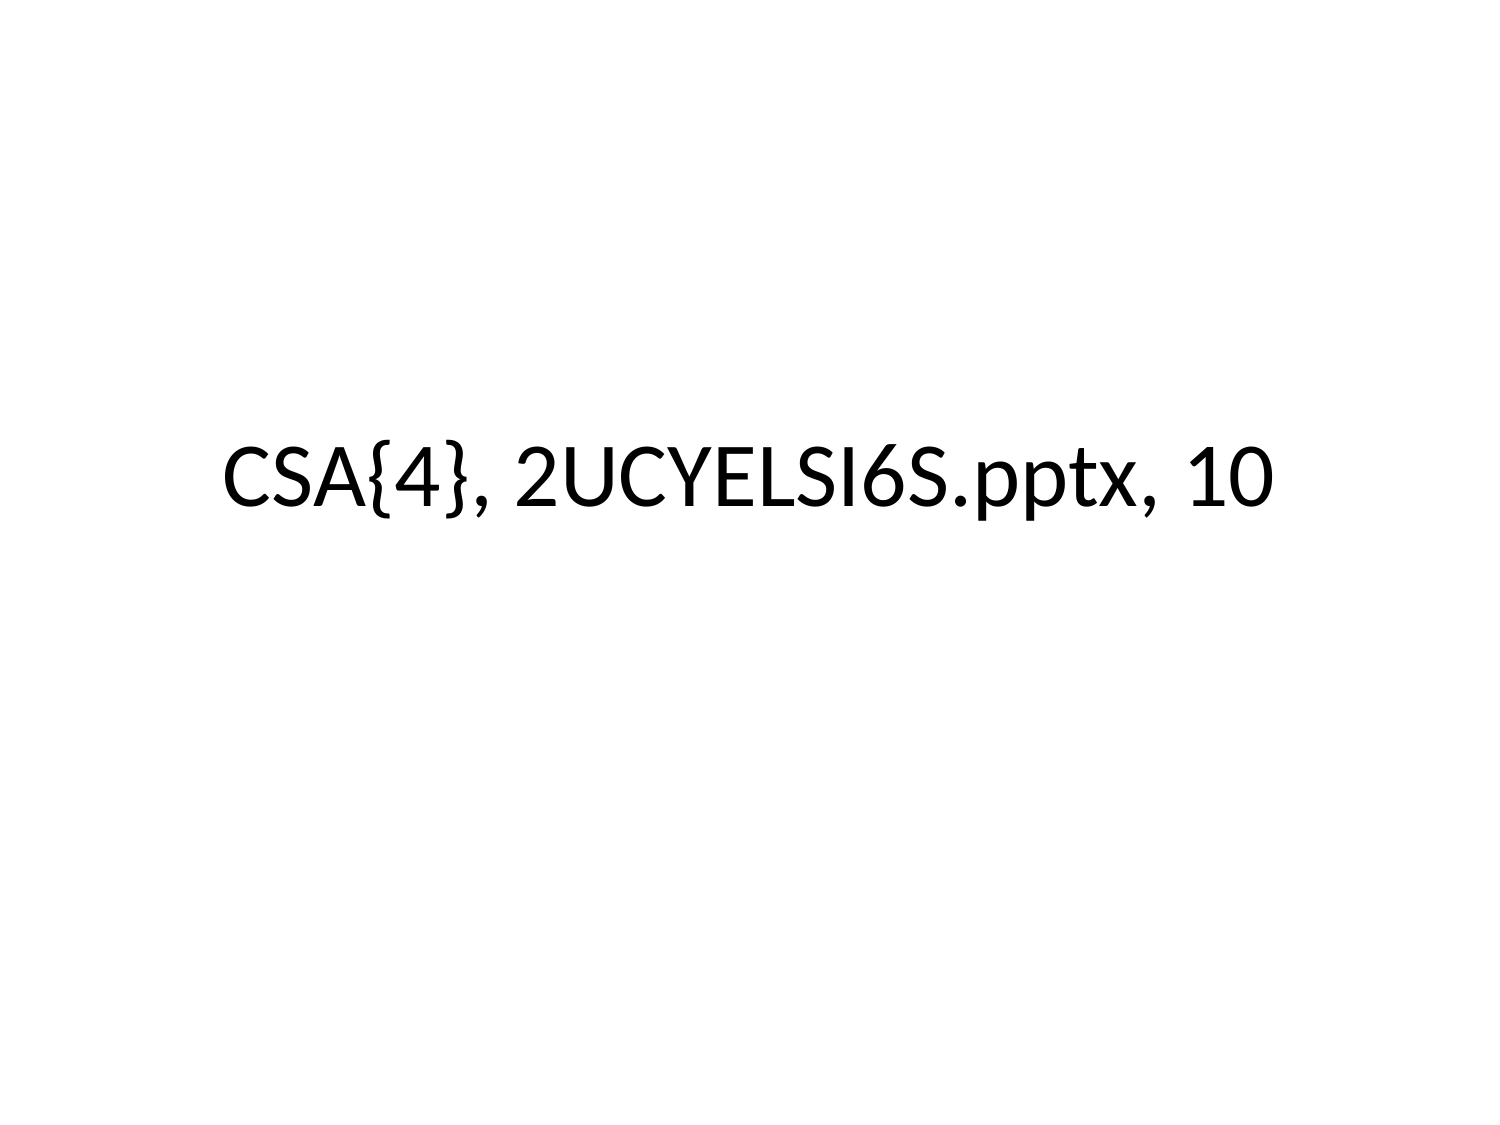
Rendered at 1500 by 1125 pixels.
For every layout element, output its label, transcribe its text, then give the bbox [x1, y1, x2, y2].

title CSA{4}, 2UCYELSI6S.pptx, 10 [112, 349, 1388, 591]
